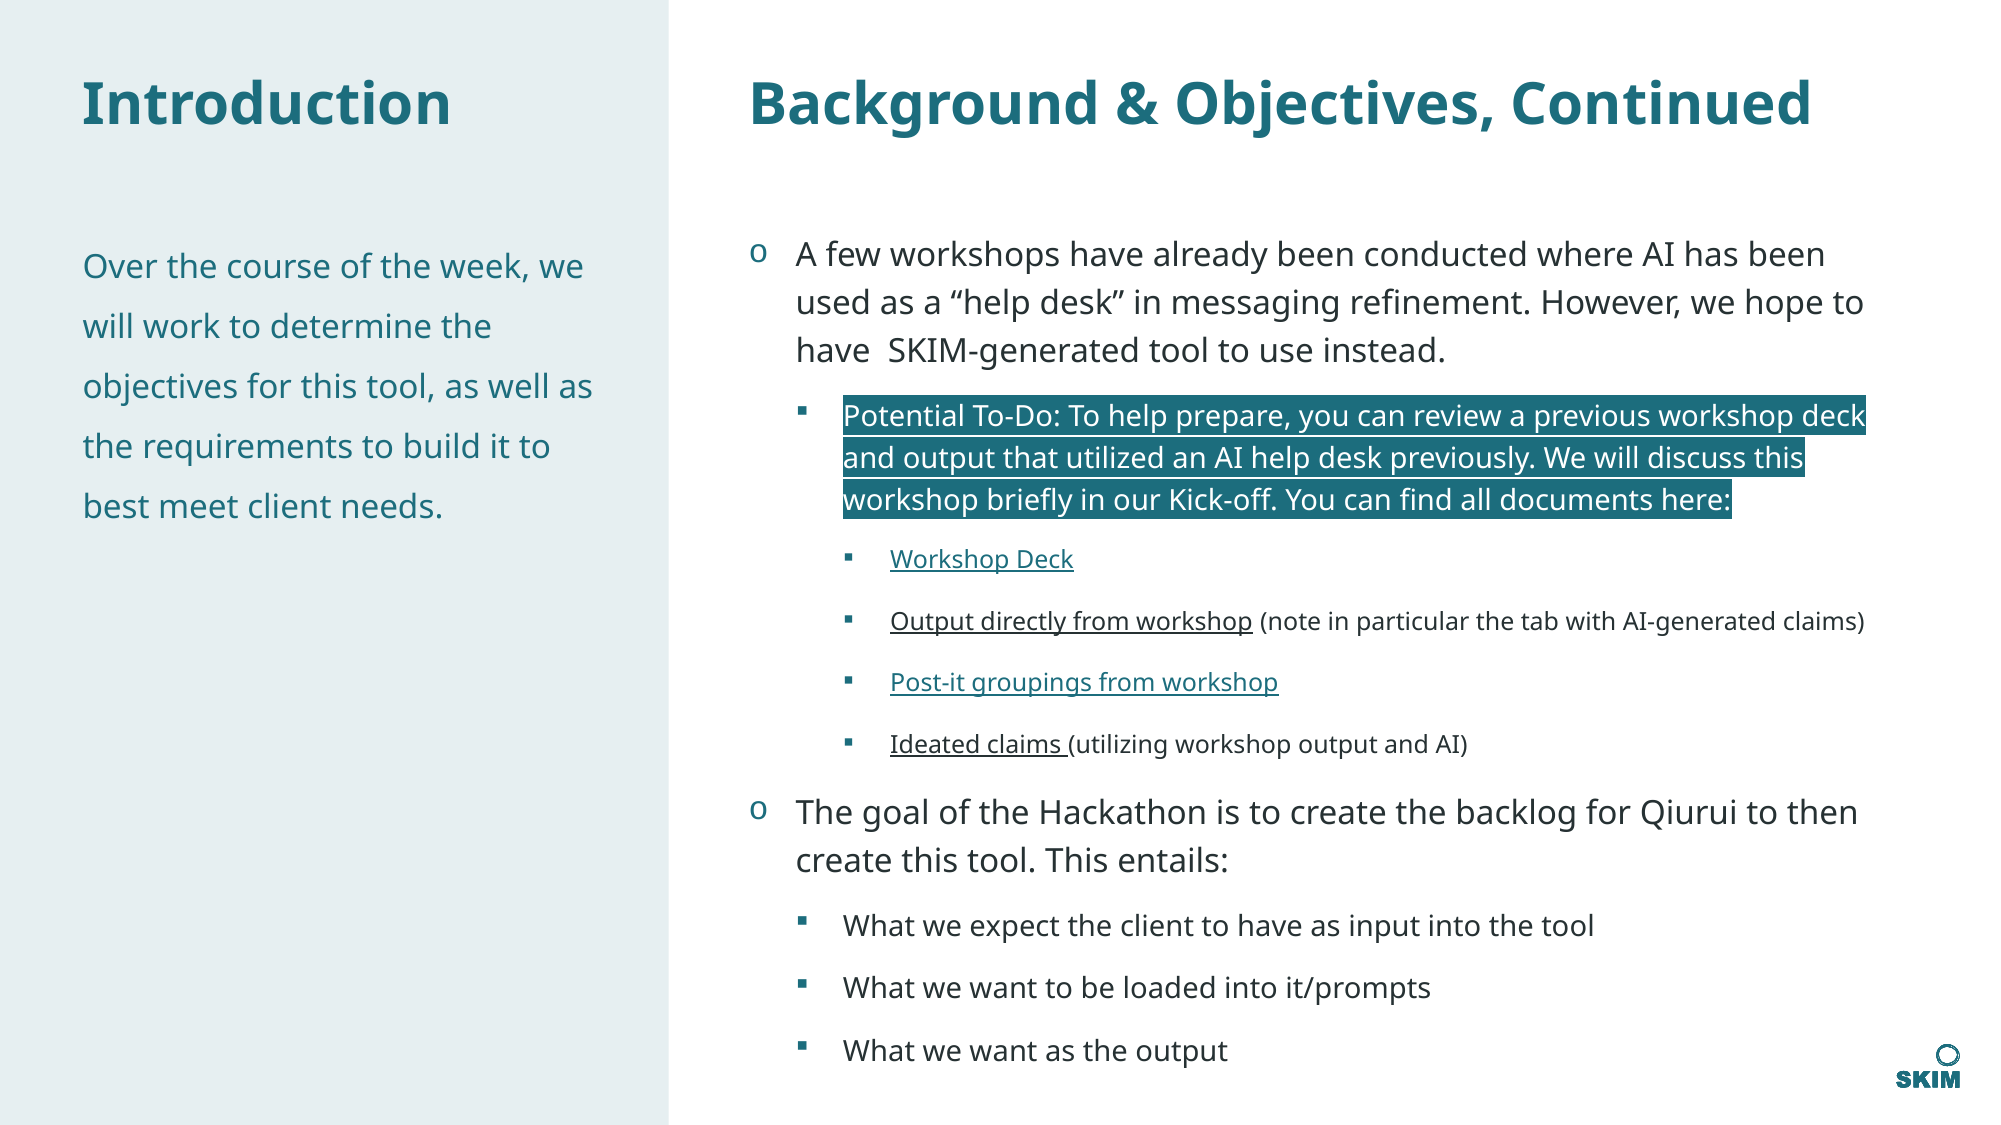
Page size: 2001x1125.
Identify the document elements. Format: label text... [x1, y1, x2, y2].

title Background & Objectives, Continued [748, 66, 1897, 225]
list A few workshops have already been conducted where AI has been used as a “help desk” in messaging refinement. However, we hope to have SKIM-generated tool to use instead. Potential To-Do: To help prepare, you can review a previous workshop deck and output that utilized an AI help desk previously. We will discuss this workshop briefly in our Kick-off. You can find all documents here: Workshop Deck Output directly from workshop (note in particular the tab with AI-generated claims) Post-it groupings from workshop Ideated claims (utilizing workshop output and AI) The goal of the Hackathon is to create the backlog for Qiurui to then create this tool. This entails: What we expect the client to have as input into the tool What we want to be loaded into it/prompts What we want as the output [748, 225, 1897, 949]
list Over the course of the week, we will work to determine the objectives for this tool, as well as the requirements to build it to best meet client needs. [82, 225, 596, 949]
list Introduction [82, 66, 596, 225]
